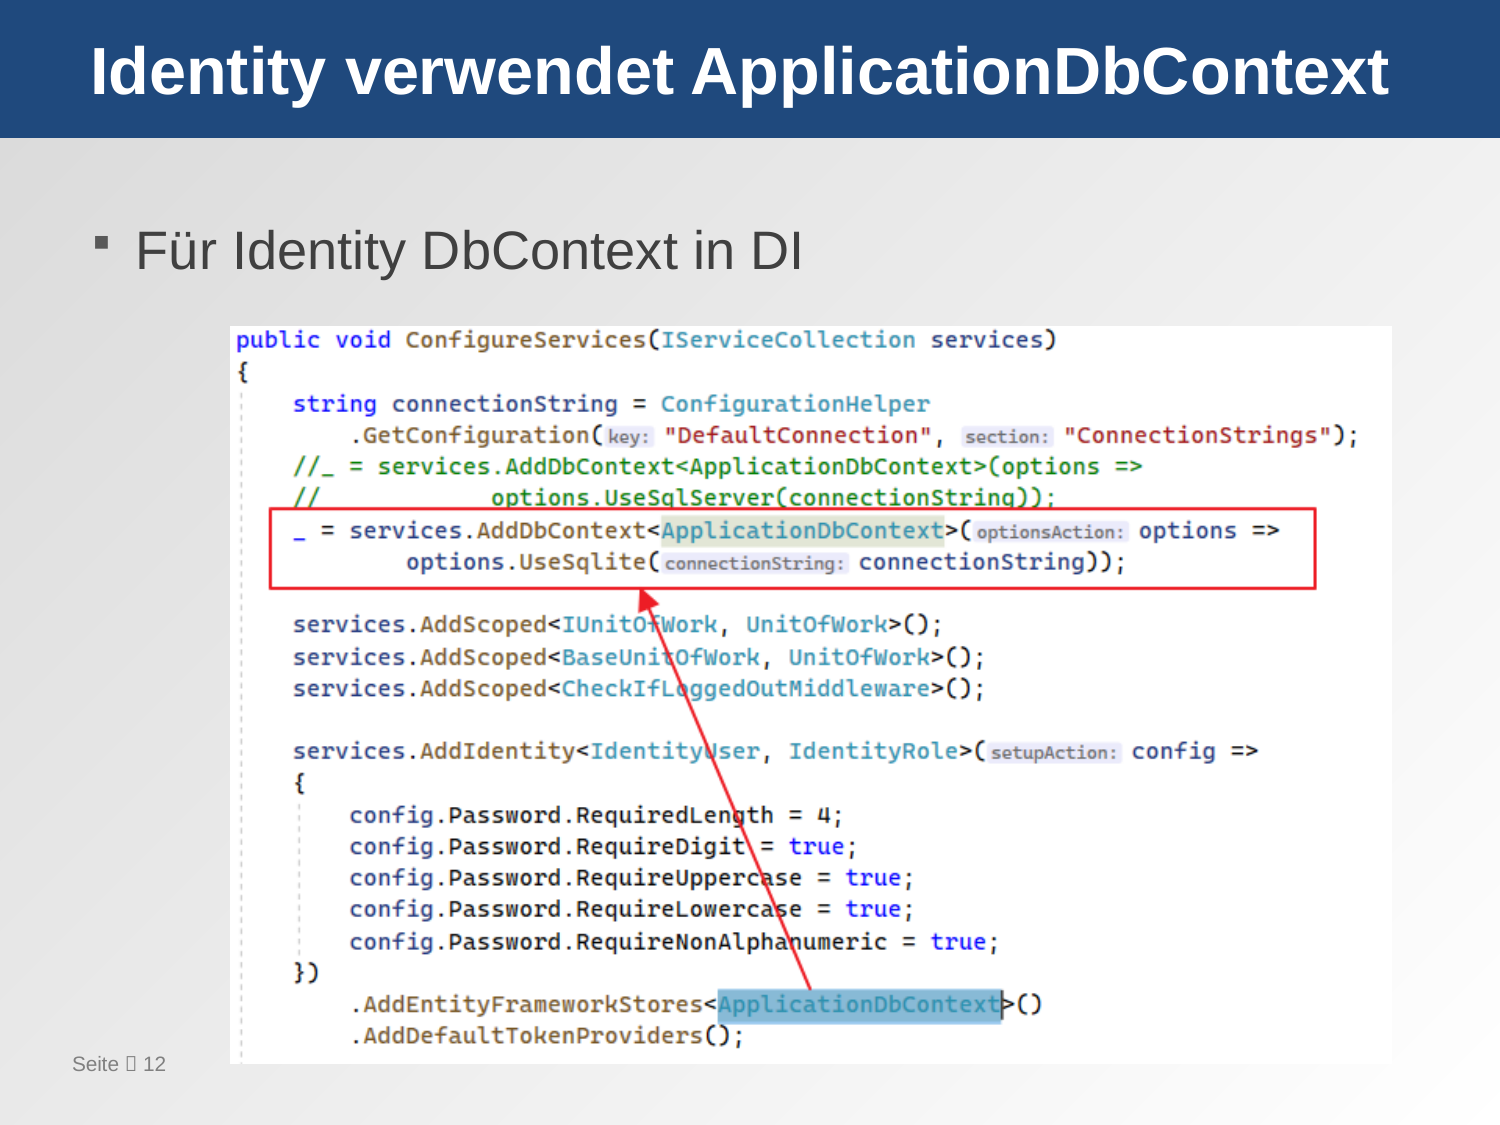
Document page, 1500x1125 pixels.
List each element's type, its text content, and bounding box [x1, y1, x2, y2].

picture [229, 325, 1392, 1064]
list Für Identity DbContext in DI [76, 208, 1424, 964]
title Identity verwendet ApplicationDbContext [75, 20, 1425, 208]
